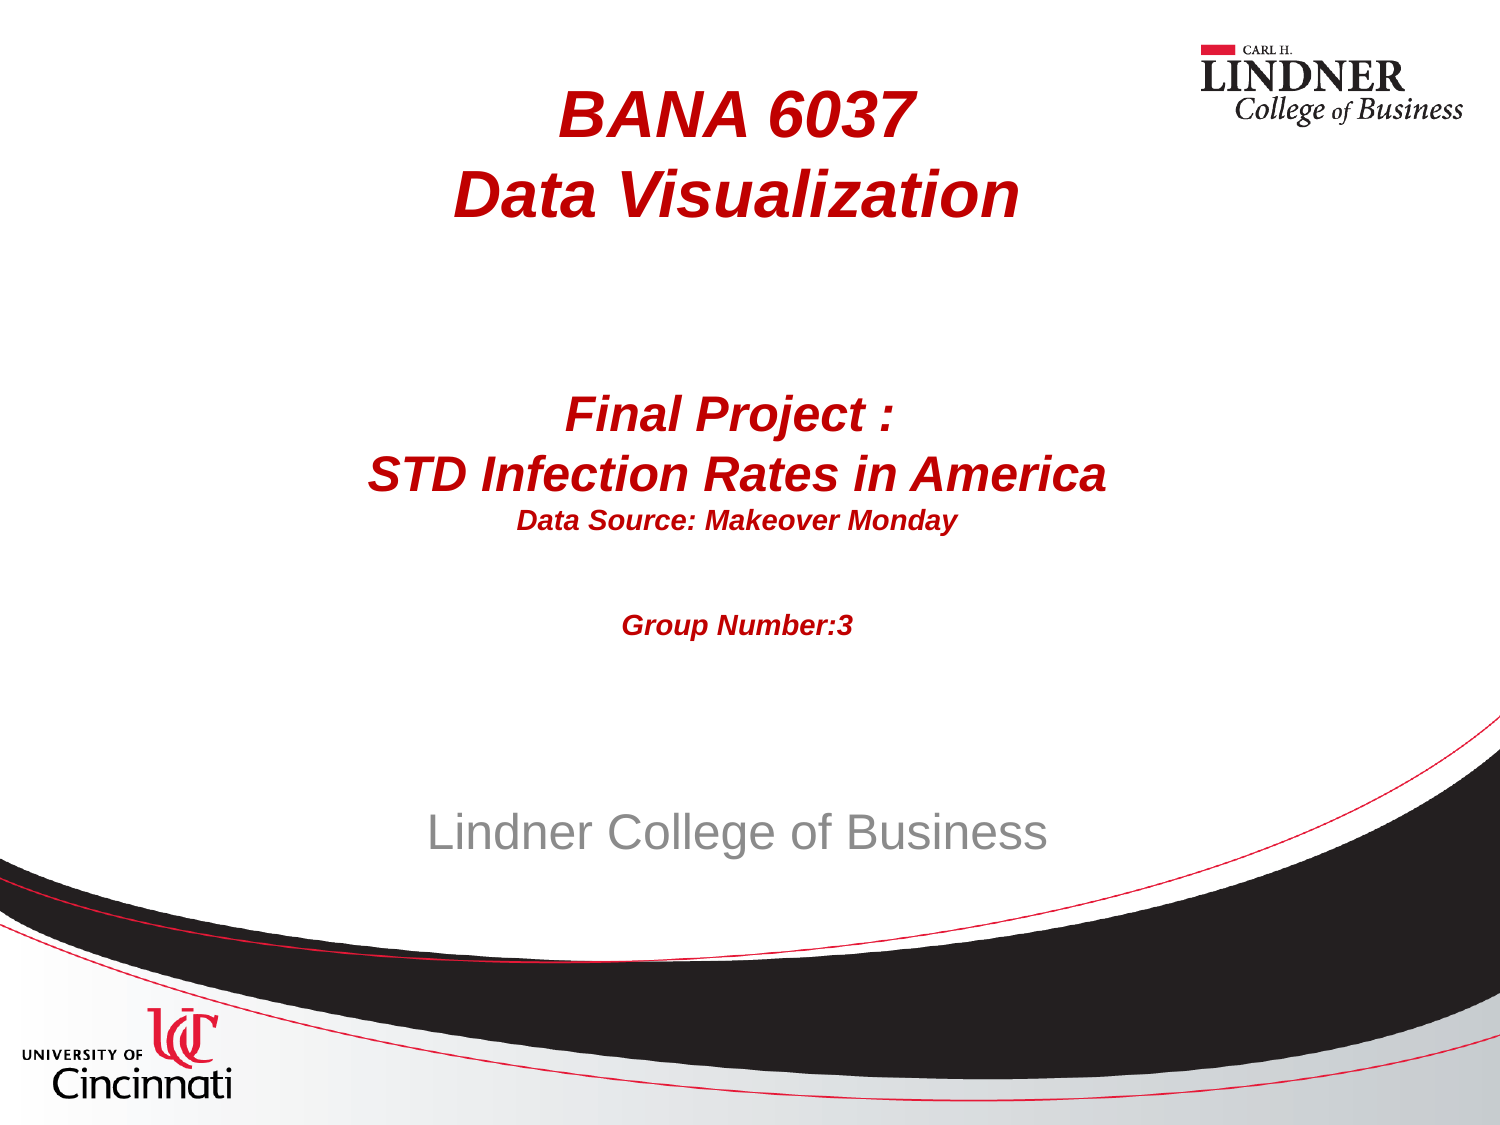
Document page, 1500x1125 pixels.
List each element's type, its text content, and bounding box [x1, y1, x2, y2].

text_box Final Project : STD Infection Rates in America Data Source: Makeover Monday Group Number:3 [184, 314, 1291, 684]
subtitle Lindner College of Business [62, 722, 1413, 938]
title BANA 6037 Data Visualization [173, 46, 1302, 254]
picture [0, 0, 1500, 1125]
